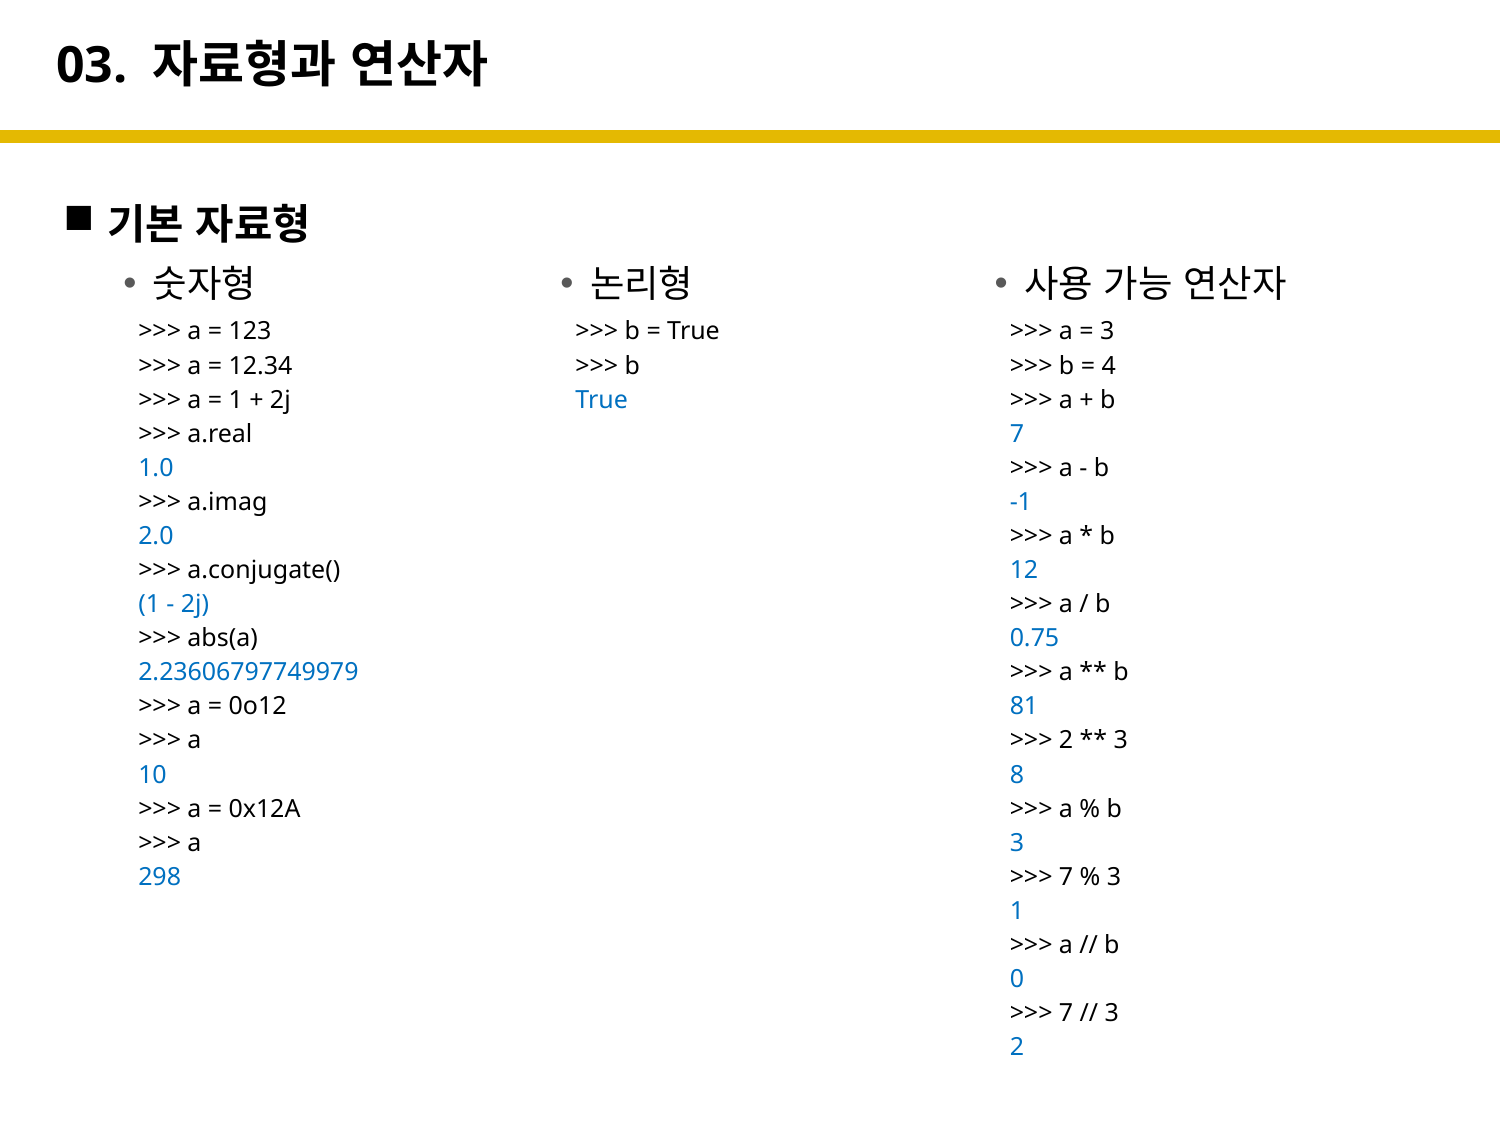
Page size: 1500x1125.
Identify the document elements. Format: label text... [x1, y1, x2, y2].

text_box 사용 가능 연산자 >>> a = 3 >>> b = 4 >>> a + b 7 >>> a - b -1 >>> a * b 12 >>> a / b 0.75 >>> a ** b 81 >>> 2 ** 3 8 >>> a % b 3 >>> 7 % 3 1 >>> a // b 0 >>> 7 // 3 2 [936, 252, 1374, 1125]
text_box 숫자형 >>> a = 123 >>> a = 12.34 >>> a = 1 + 2j >>> a.real 1.0 >>> a.imag 2.0 >>> a.conjugate() (1 - 2j) >>> abs(a) 2.23606797749979 >>> a = 0o12 >>> a 10 >>> a = 0x12A >>> a 298 [64, 252, 501, 1125]
list 기본 자료형 [48, 165, 1467, 1064]
text_box 논리형 >>> b = True >>> b True [501, 252, 936, 1125]
title 03. 자료형과 연산자 [41, 17, 1282, 107]
